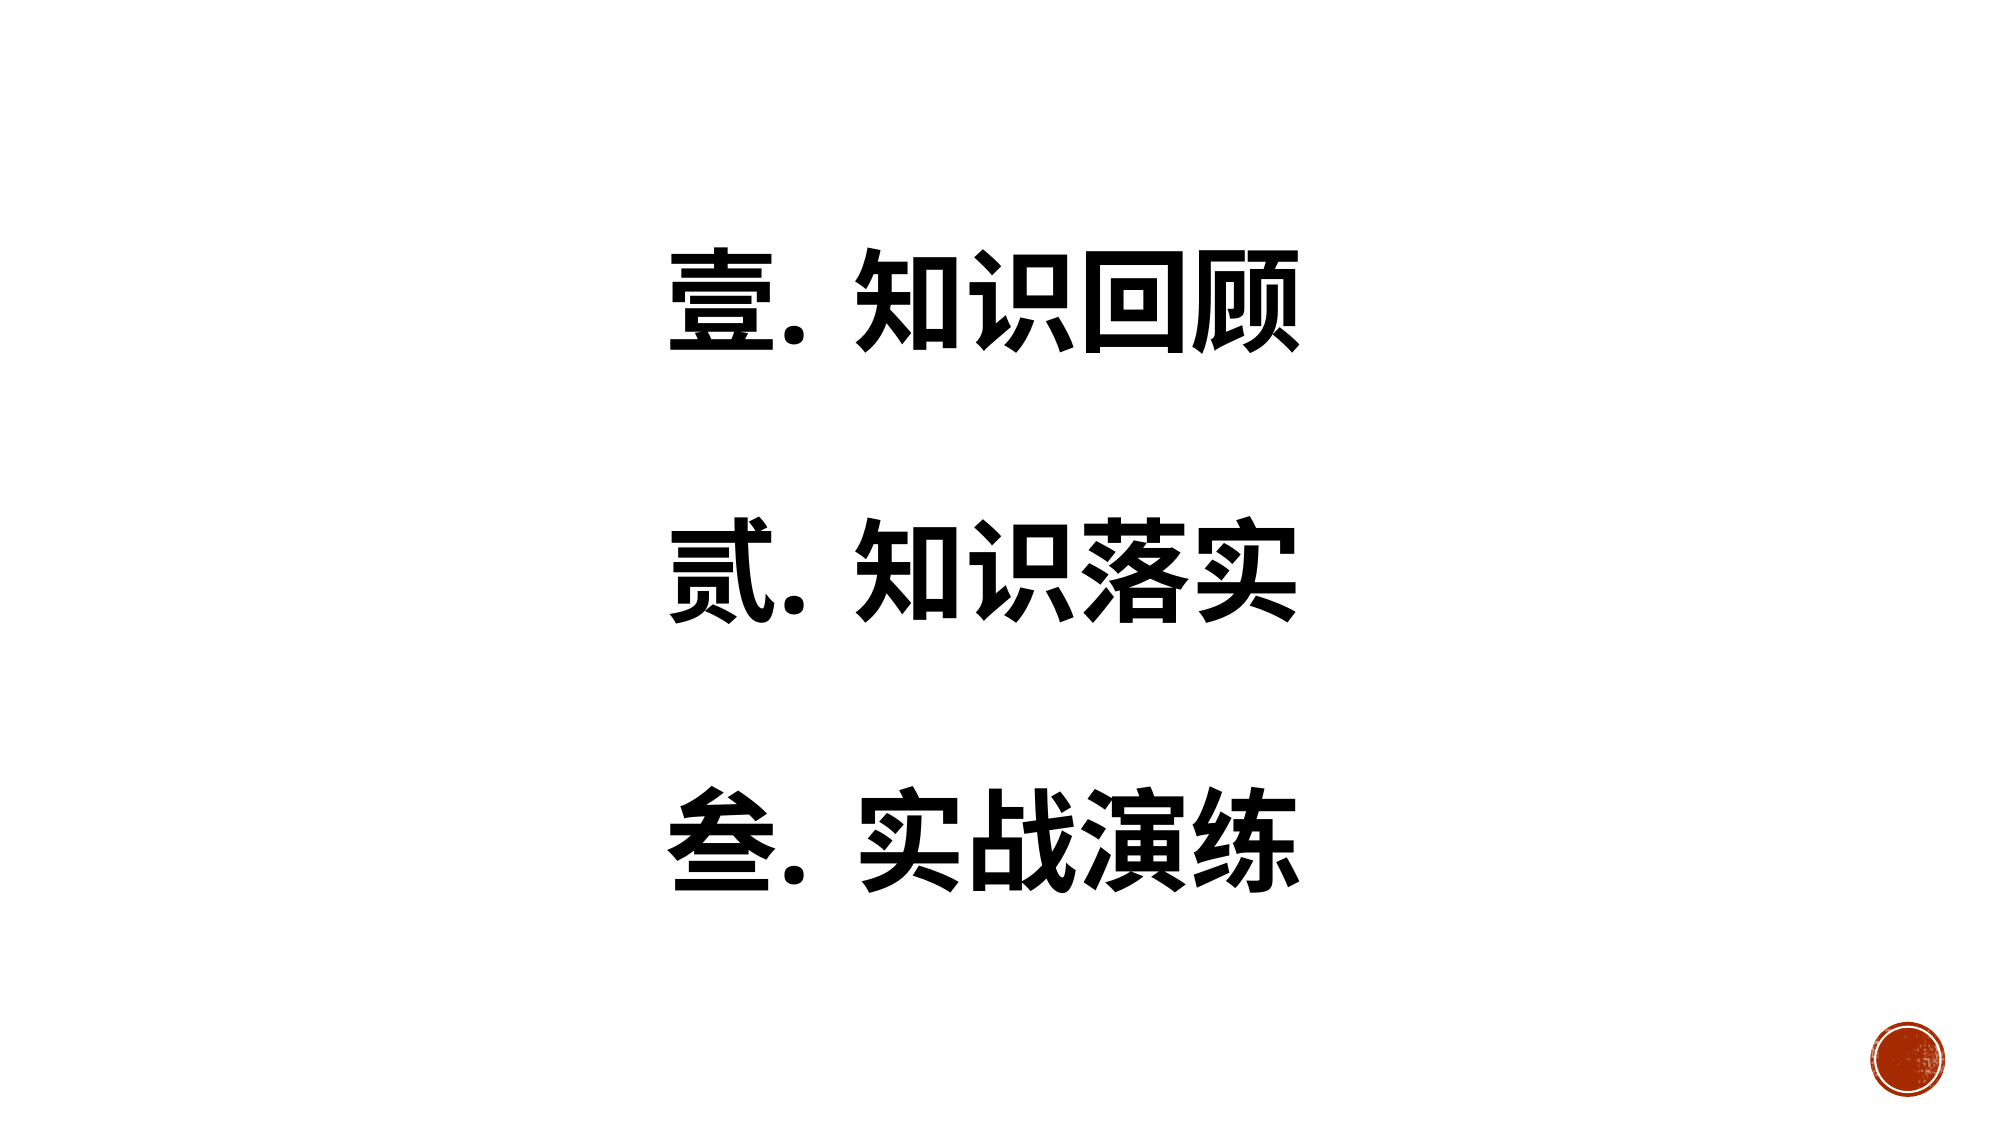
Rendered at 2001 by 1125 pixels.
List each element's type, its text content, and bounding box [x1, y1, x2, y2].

text_box 知识回顾 知识落实 实战演练 [315, 88, 1654, 914]
